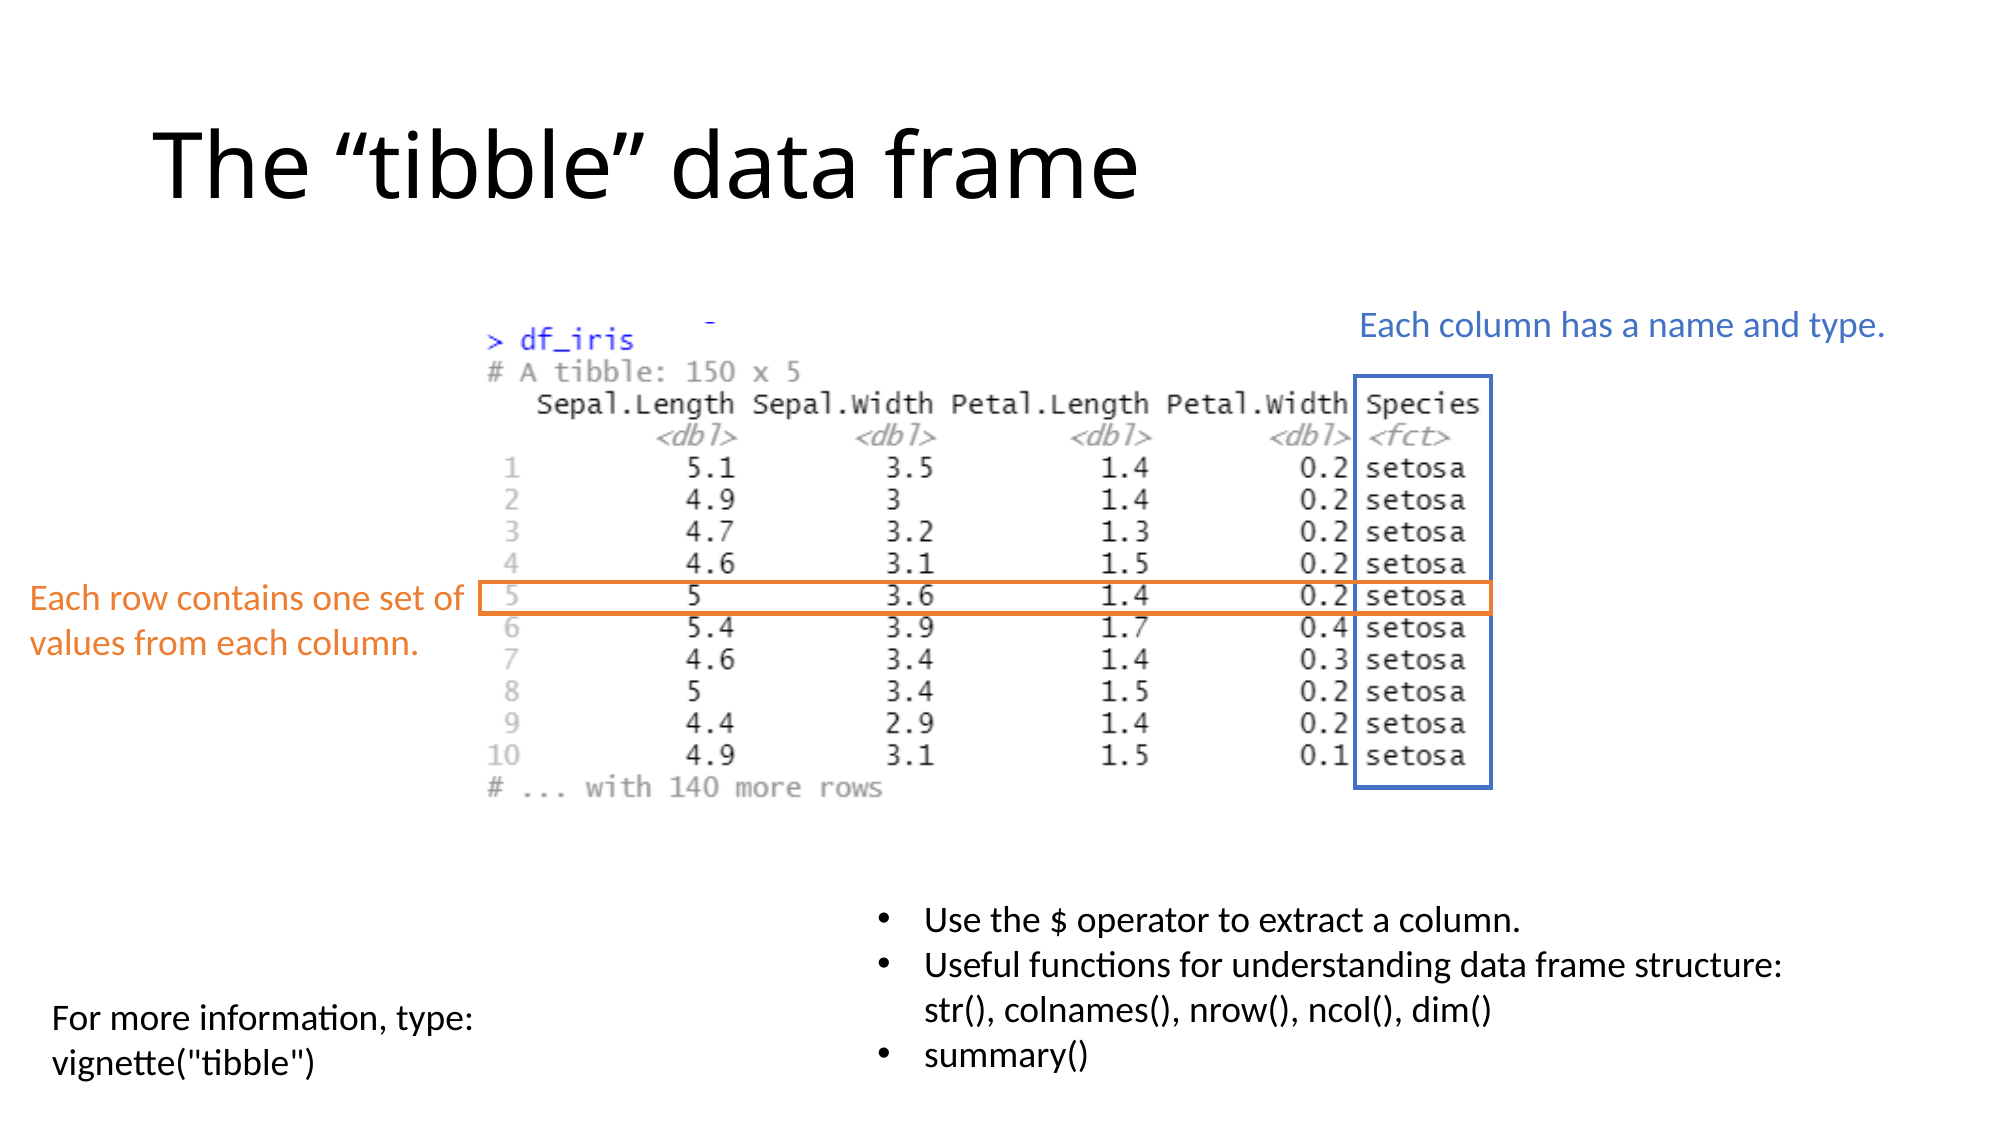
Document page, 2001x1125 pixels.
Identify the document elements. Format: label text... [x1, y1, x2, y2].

text_box For more information, type: vignette("tibble") [37, 985, 490, 1091]
picture [478, 322, 1522, 803]
text_box Each column has a name and type. [1344, 292, 1902, 352]
text_box Each row contains one set of values from each column. [14, 565, 478, 671]
title The “tibble” data frame [137, 59, 1863, 278]
text_box Use the $ operator to extract a column. Useful functions for understanding data frame structure: str(), colnames(), nrow(), ncol(), dim() summary() [862, 887, 1863, 1082]
